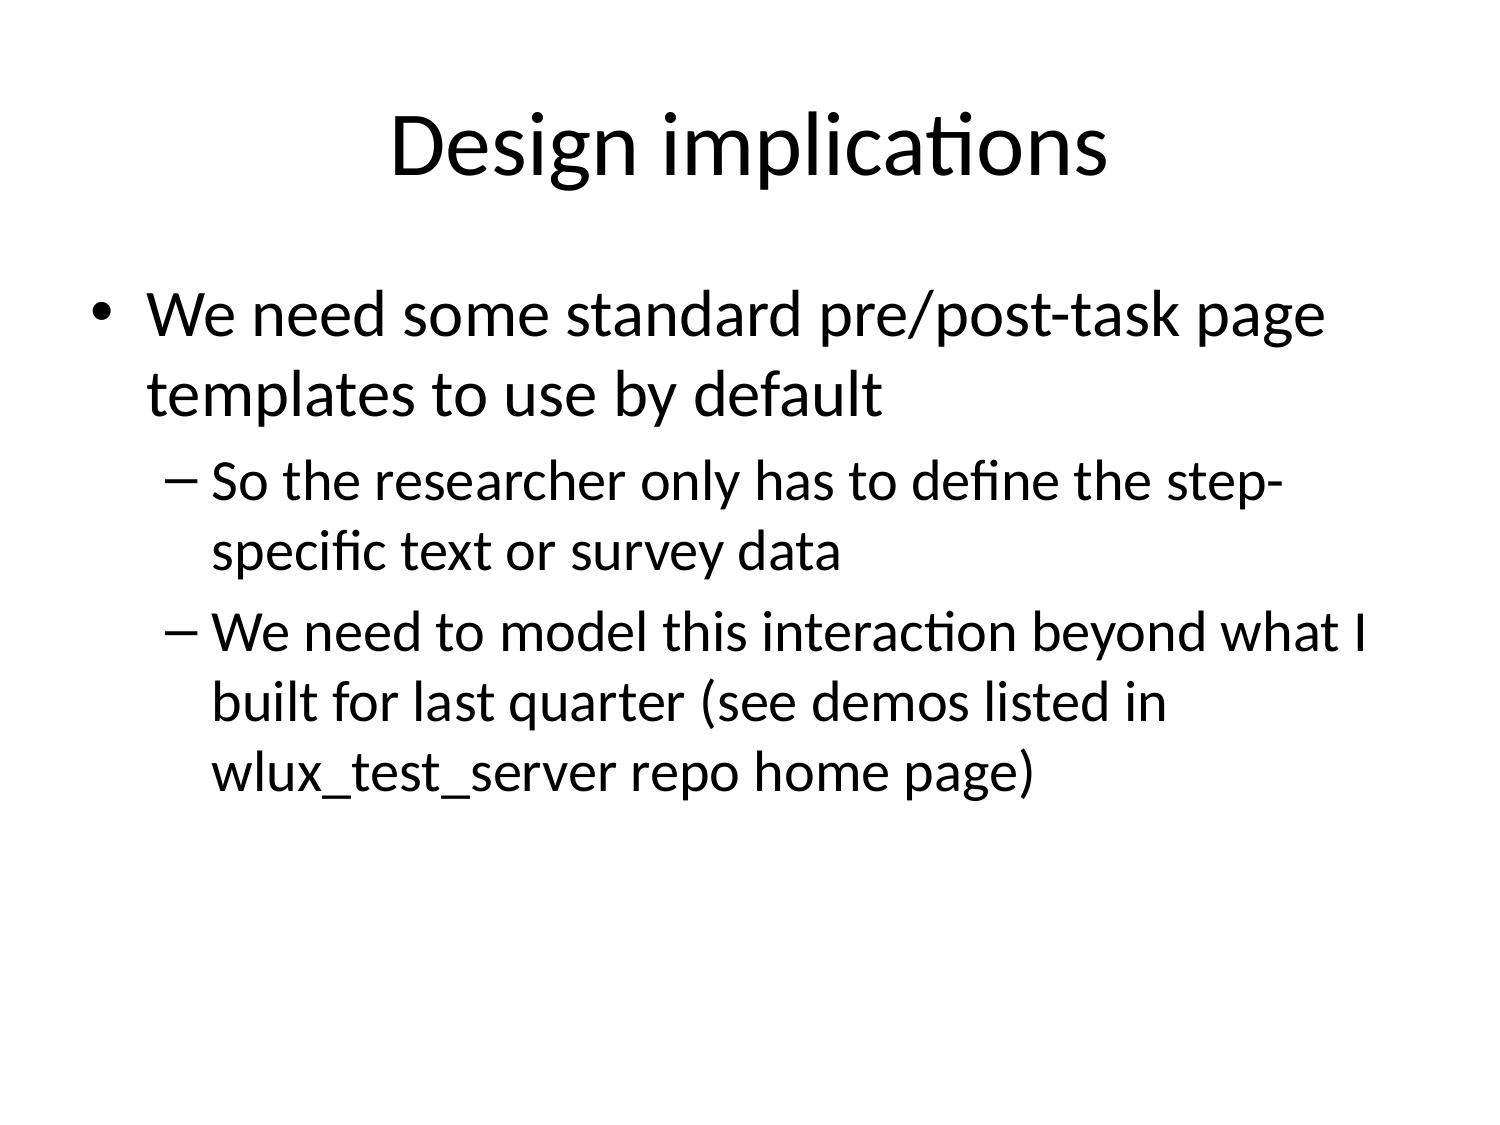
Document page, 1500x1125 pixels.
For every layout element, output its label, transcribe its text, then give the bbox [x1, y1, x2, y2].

title Design implications [75, 45, 1425, 233]
list We need some standard pre/post-task page templates to use by default So the researcher only has to define the step-specific text or survey data We need to model this interaction beyond what I built for last quarter (see demos listed in wlux_test_server repo home page) [75, 262, 1425, 1005]
